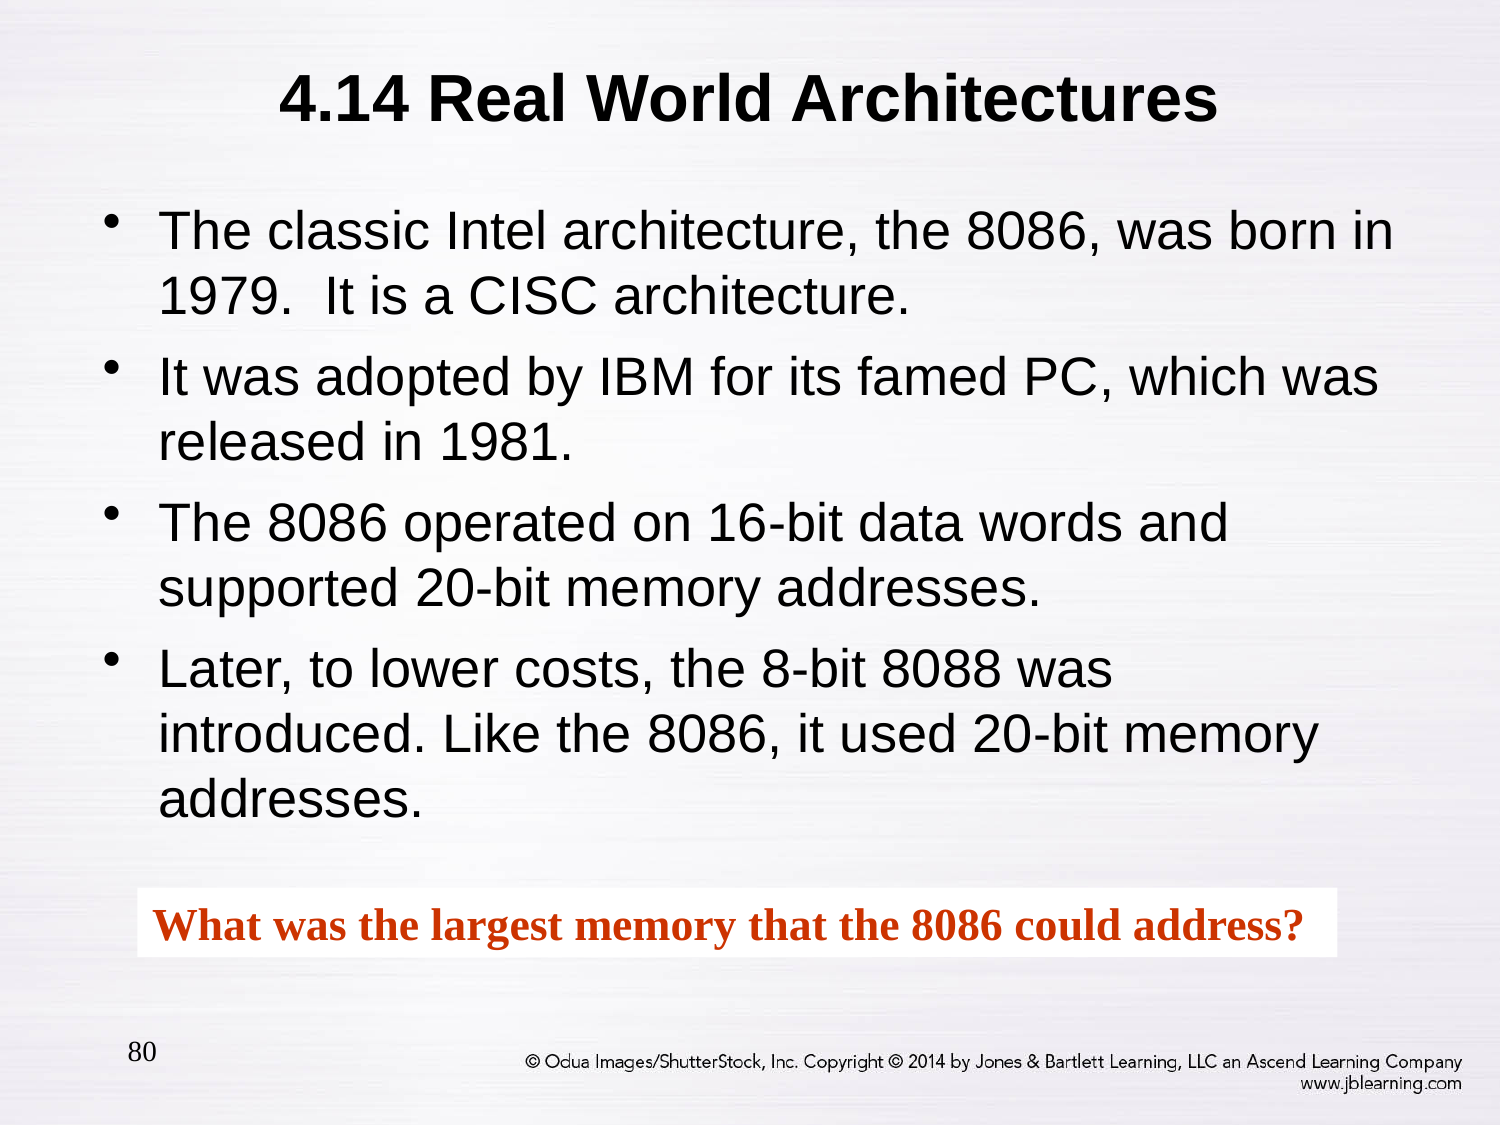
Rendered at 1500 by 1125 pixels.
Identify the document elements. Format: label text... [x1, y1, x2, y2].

text_box What was the largest memory that the 8086 could address? [137, 887, 1338, 958]
picture [0, 0, 1500, 1125]
title 4.14 Real World Architectures [181, 50, 1319, 140]
list The classic Intel architecture, the 8086, was born in 1979. It is a CISC architecture. It was adopted by IBM for its famed PC, which was released in 1981. The 8086 operated on 16-bit data words and supported 20-bit memory addresses. Later, to lower costs, the 8-bit 8088 was introduced. Like the 8086, it used 20-bit memory addresses. [87, 187, 1413, 850]
slide_number 80 [112, 1025, 425, 1100]
